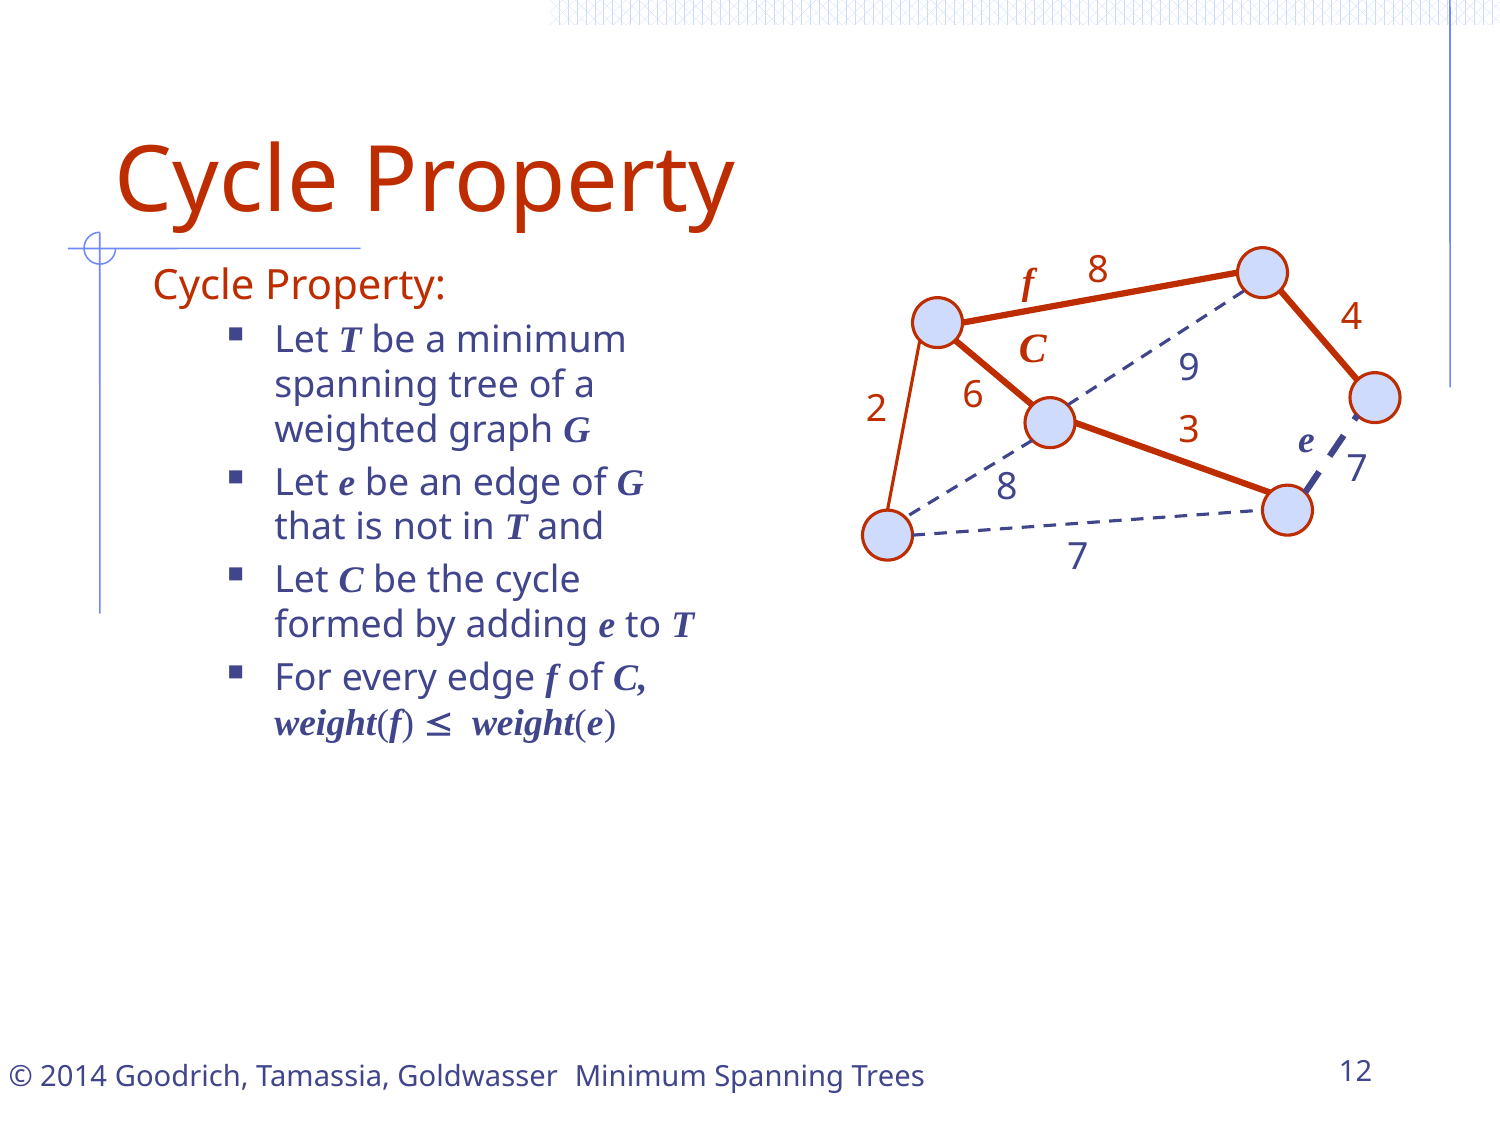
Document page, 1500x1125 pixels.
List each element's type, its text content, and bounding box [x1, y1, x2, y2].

footer Minimum Spanning Trees [512, 1024, 988, 1101]
title Cycle Property [99, 50, 1375, 238]
slide_number 12 [1074, 1024, 1388, 1101]
list Cycle Property: Let T be a minimum spanning tree of a weighted graph G Let e be an edge of G that is not in T and Let C be the cycle formed by adding e to T For every edge f of C, weight(f)  weight(e) [137, 249, 725, 1063]
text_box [851, 237, 1401, 586]
